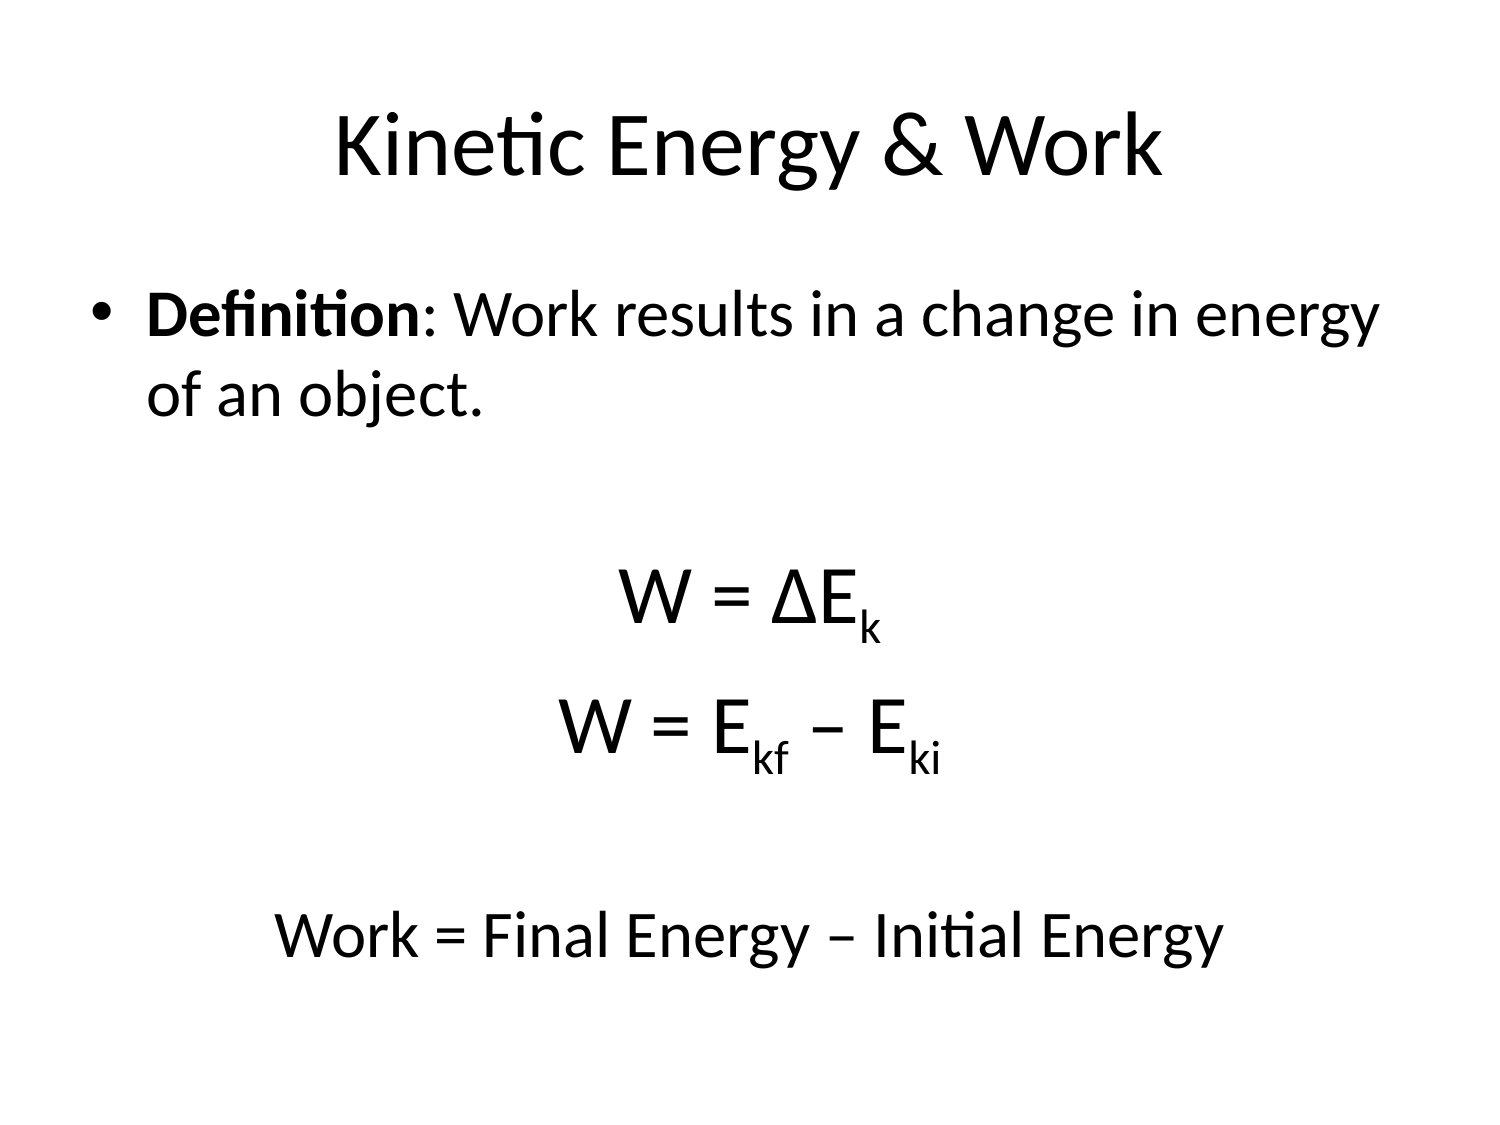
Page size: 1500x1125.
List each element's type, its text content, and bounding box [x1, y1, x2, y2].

list Definition: Work results in a change in energy of an object. W = ∆Ek W = Ekf – Eki Work = Final Energy – Initial Energy [75, 262, 1425, 1005]
title Kinetic Energy & Work [75, 45, 1425, 233]
